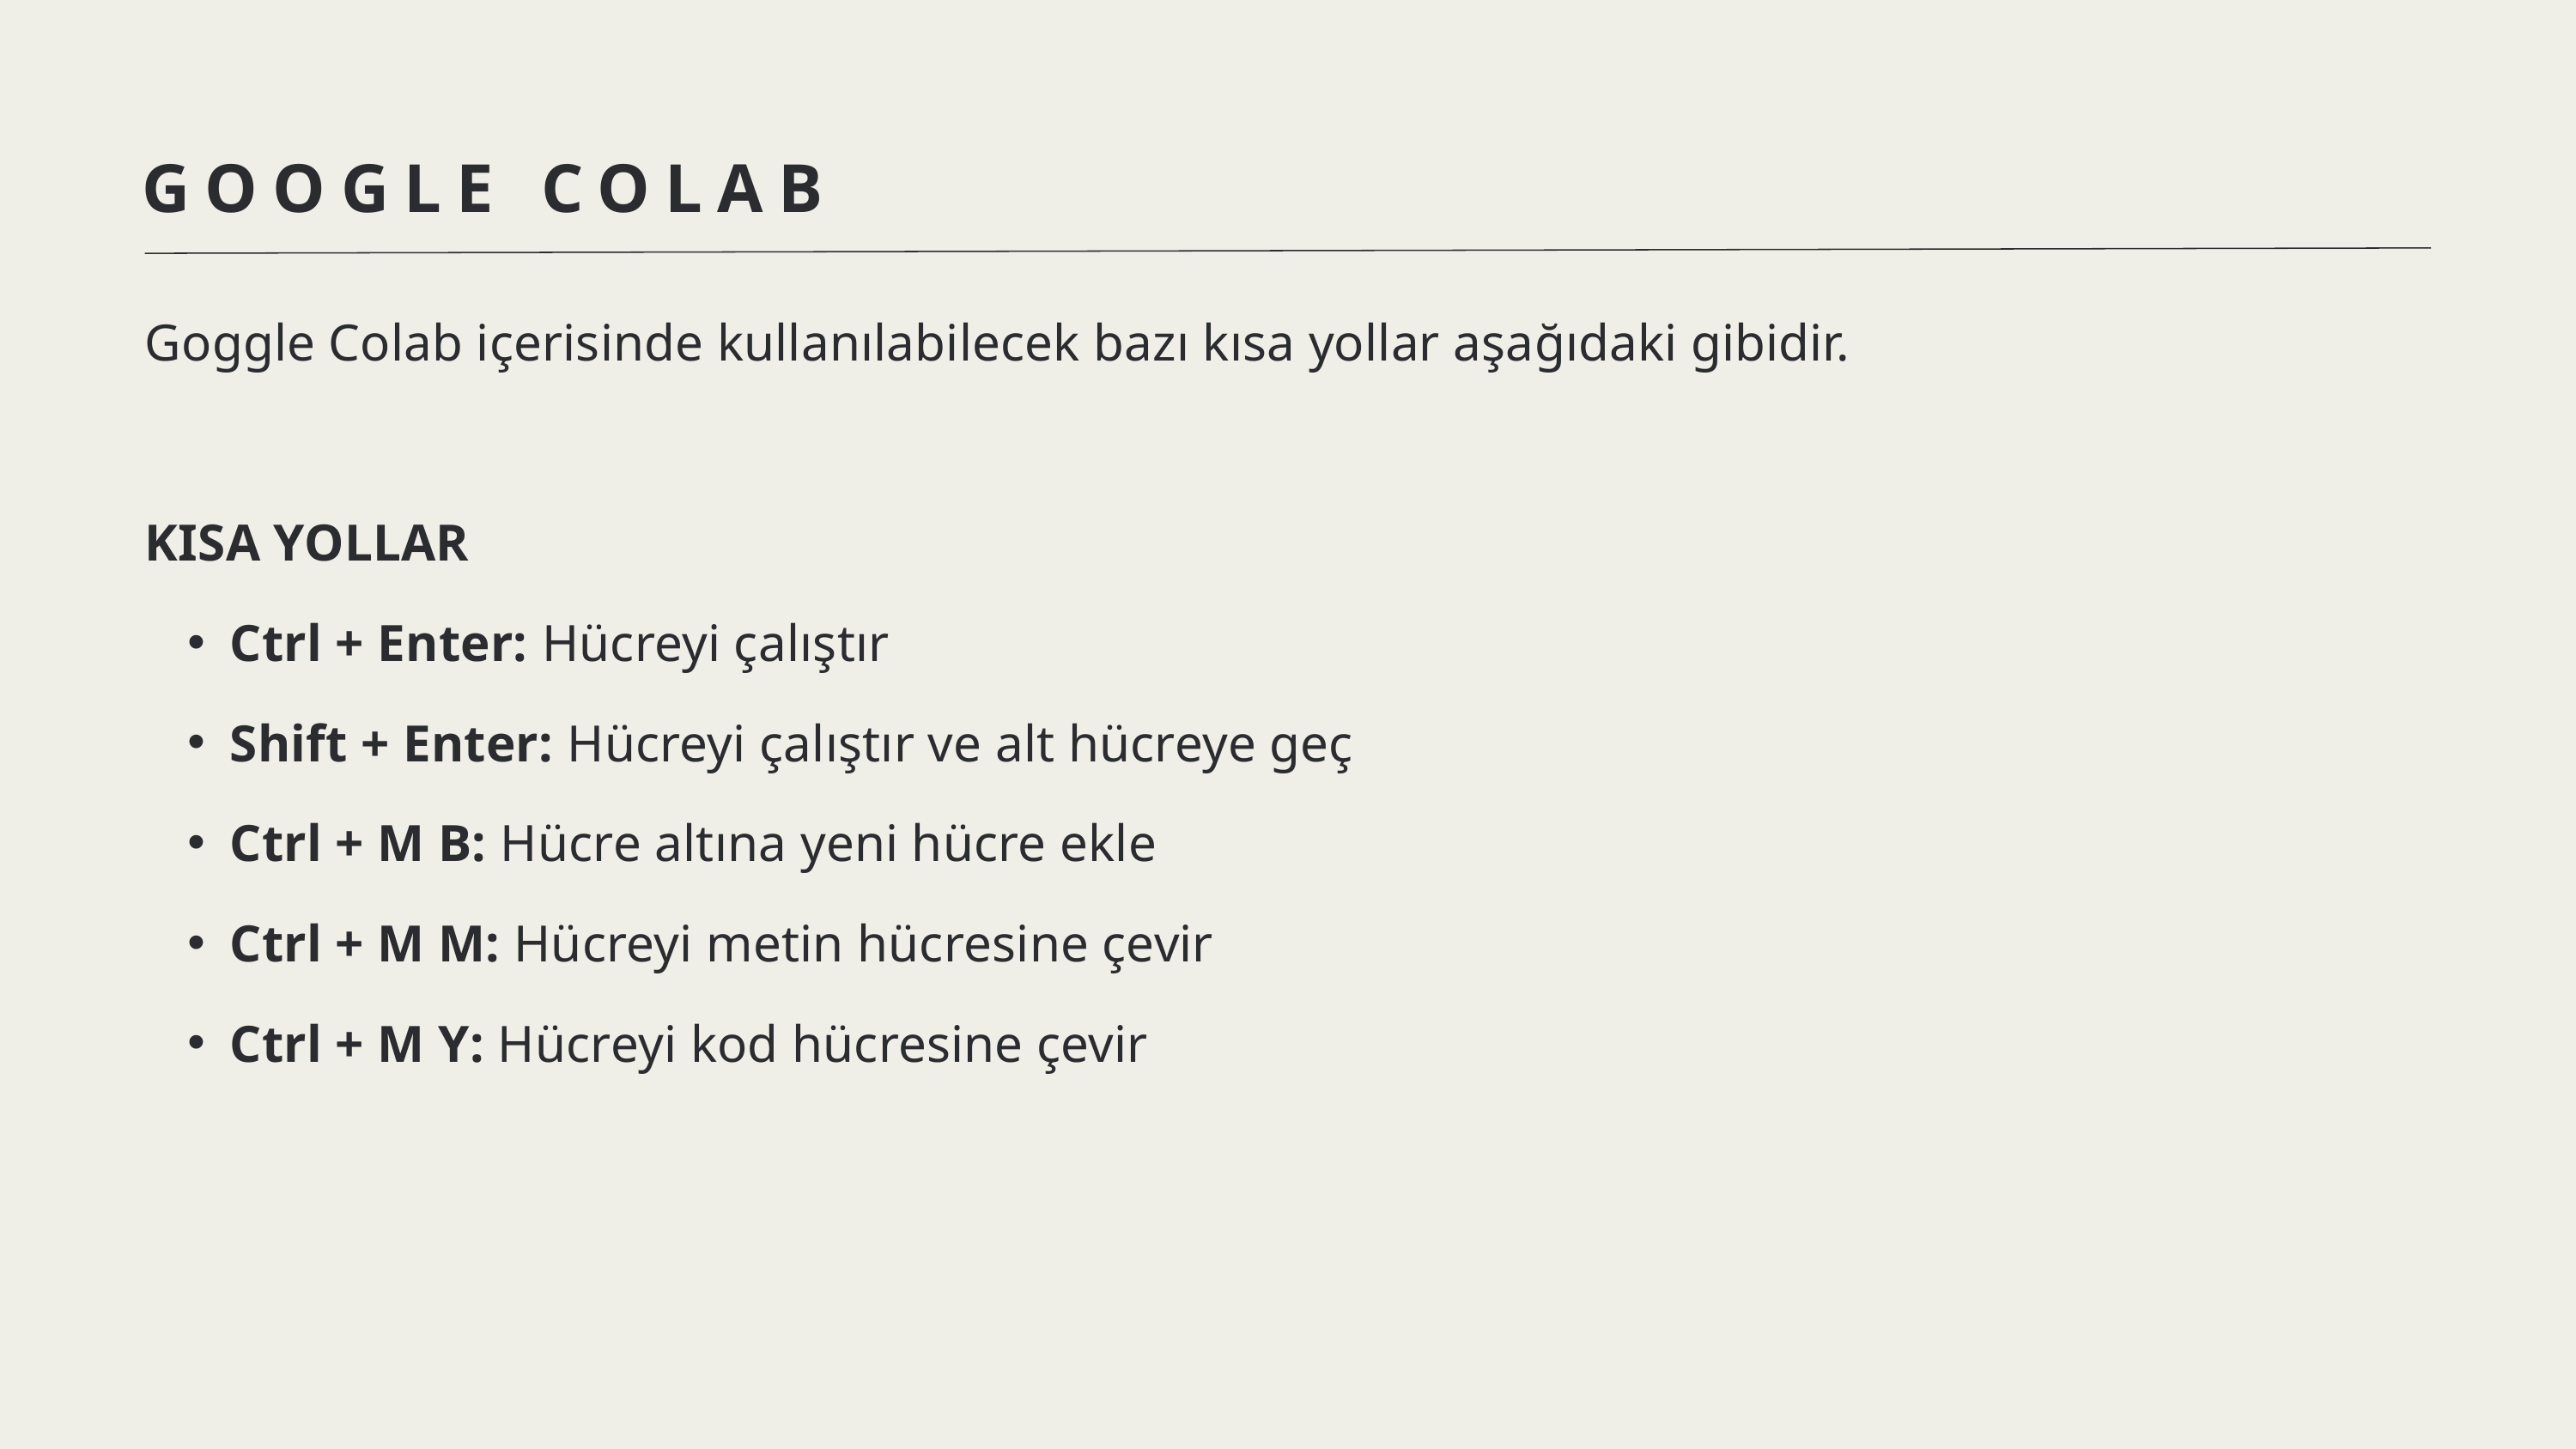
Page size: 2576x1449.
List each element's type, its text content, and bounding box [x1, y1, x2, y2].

text_box Goggle Colab içerisinde kullanılabilecek bazı kısa yollar aşağıdaki gibidir. KISA YOLLAR Ctrl + Enter: Hücreyi çalıştır Shift + Enter: Hücreyi çalıştır ve alt hücreye geç Ctrl + M B: Hücre altına yeni hücre ekle Ctrl + M M: Hücreyi metin hücresine çevir Ctrl + M Y: Hücreyi kod hücresine çevir [144, 270, 2436, 1262]
text_box GOOGLE COLAB [142, 132, 2428, 226]
